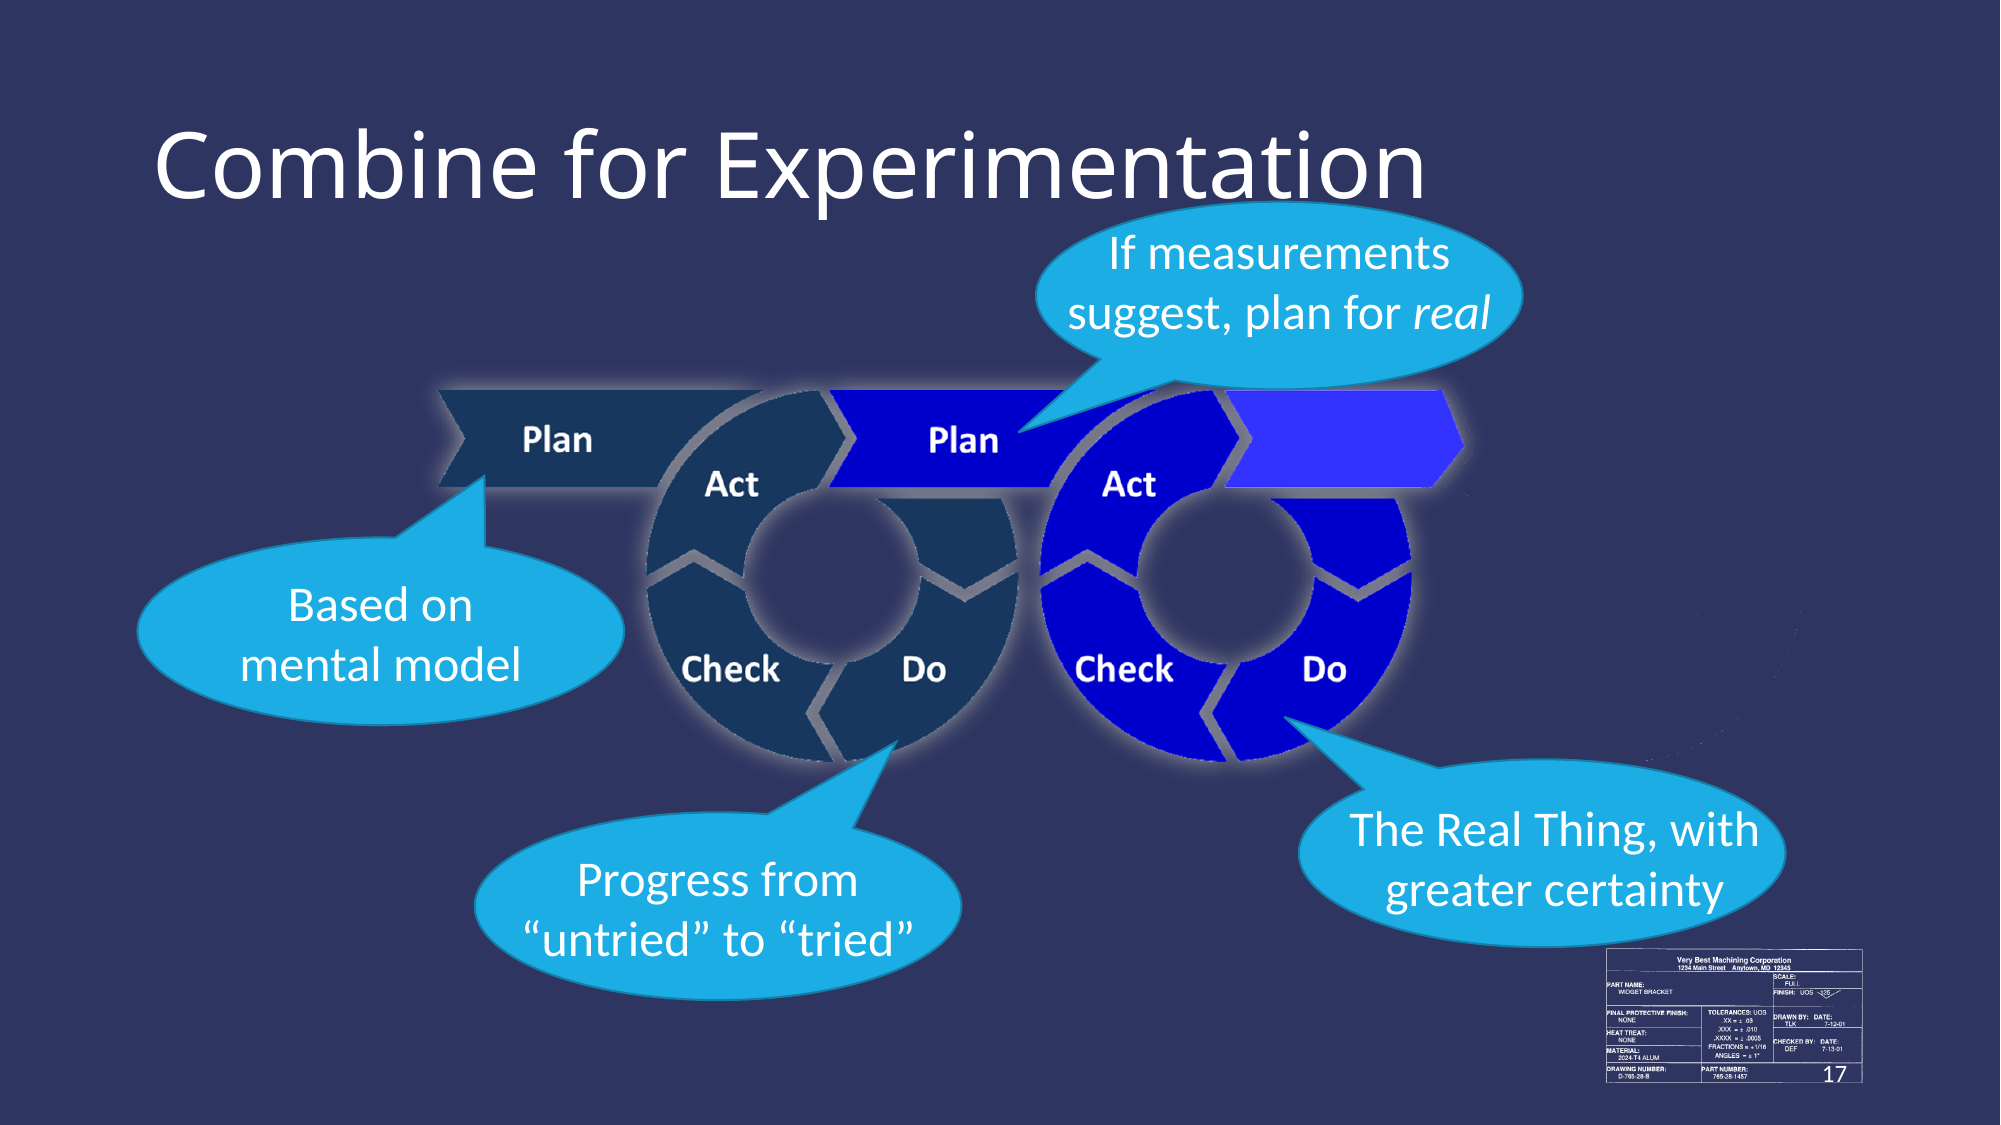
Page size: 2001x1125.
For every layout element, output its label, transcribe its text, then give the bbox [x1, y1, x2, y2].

picture [120, 306, 2000, 852]
text_box The Real Thing, with greater certainty [1297, 852, 1787, 949]
text_box If measurements suggest, plan for real [1034, 200, 1524, 306]
slide_number 17 [1412, 1042, 1863, 1103]
text_box Progress from “untried” to “tried” [473, 852, 963, 1002]
title Combine for Experimentation [137, 59, 1863, 278]
picture [1605, 946, 1863, 1042]
